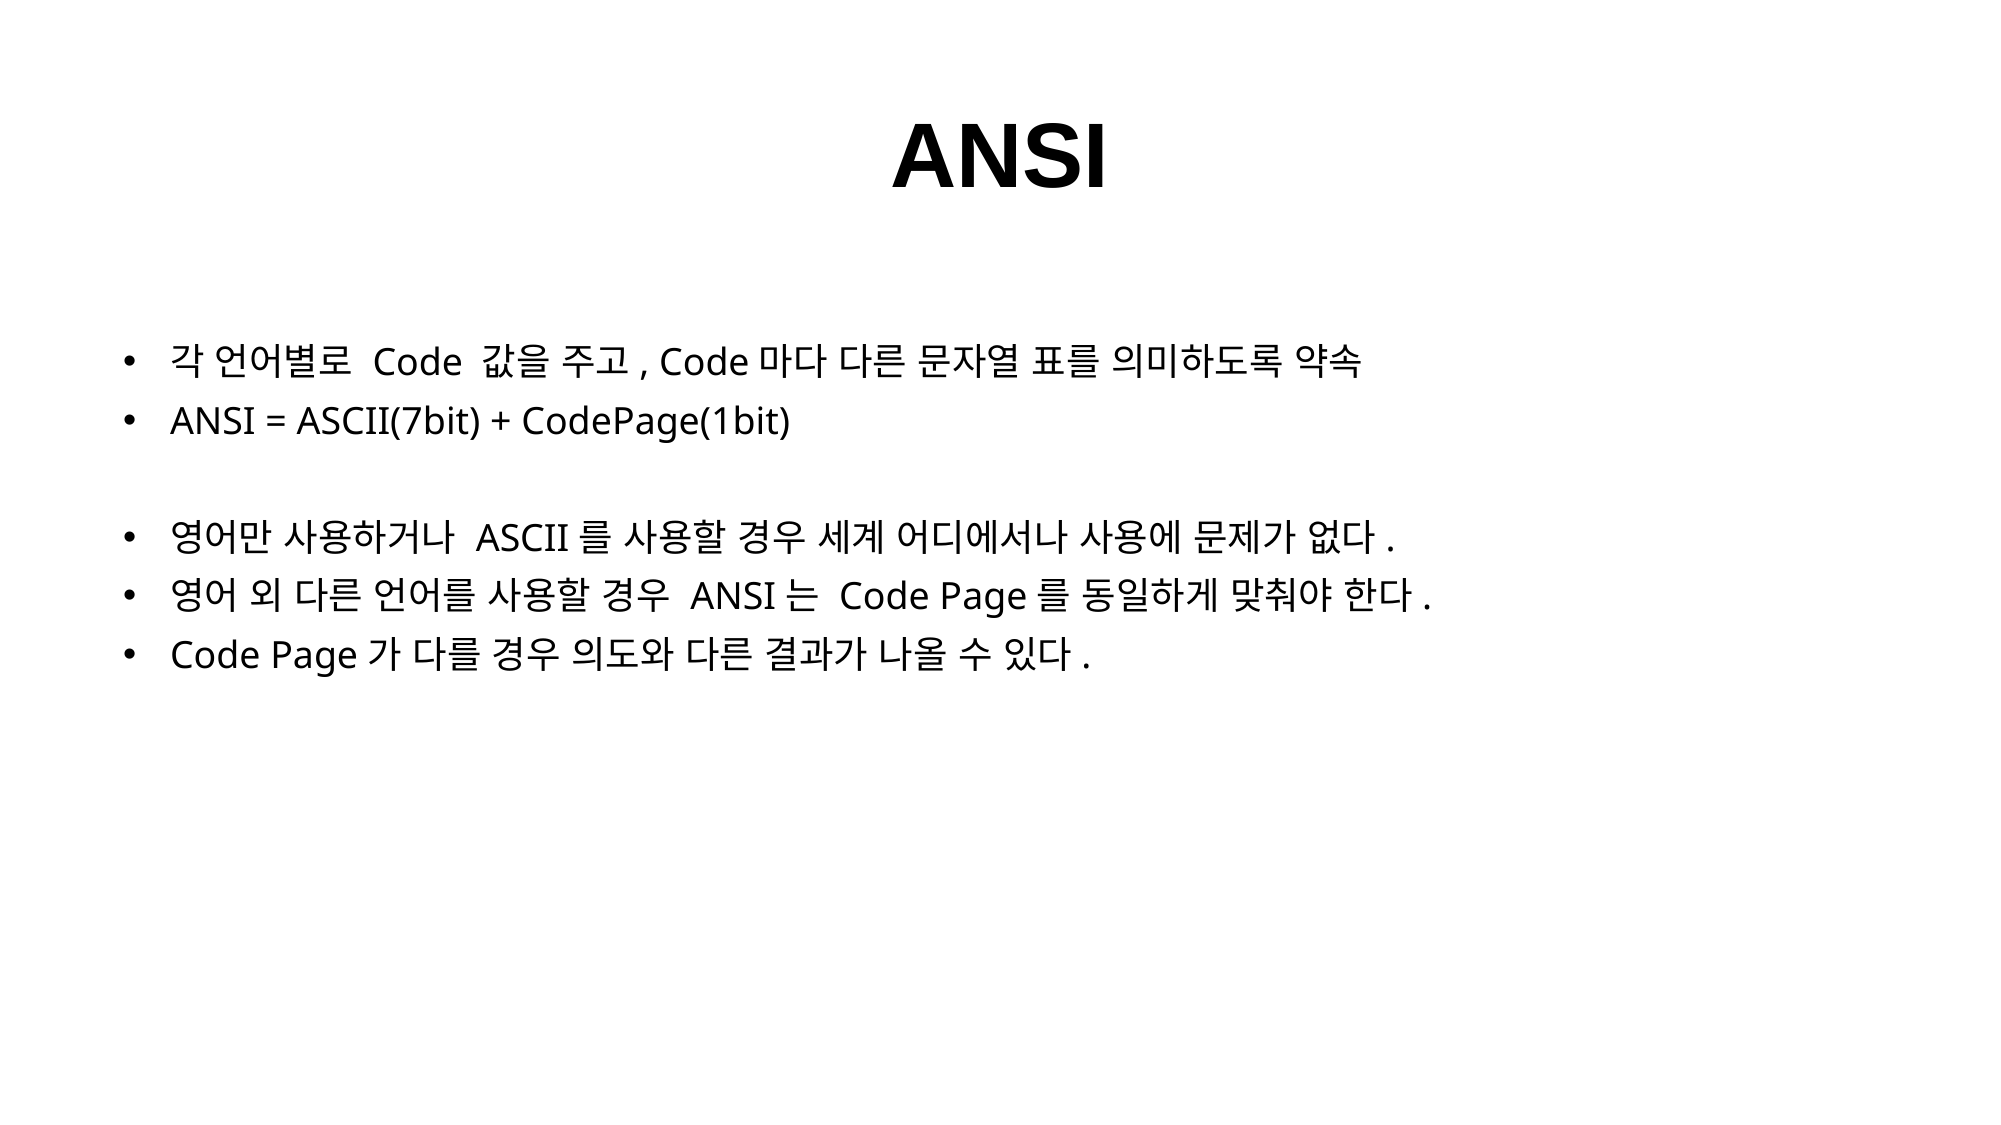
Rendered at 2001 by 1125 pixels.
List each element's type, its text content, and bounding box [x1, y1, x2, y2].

text_box 각 언어별로 Code 값을 주고, Code마다 다른 문자열 표를 의미하도록 약속 ANSI = ASCII(7bit) + CodePage(1bit) 영어만 사용하거나 ASCII를 사용할 경우 세계 어디에서나 사용에 문제가 없다. 영어 외 다른 언어를 사용할 경우 ANSI는 Code Page를 동일하게 맞춰야 한다. Code Page가 다를 경우 의도와 다른 결과가 나올 수 있다. [108, 317, 1887, 684]
text_box ANSI [137, 49, 1863, 267]
